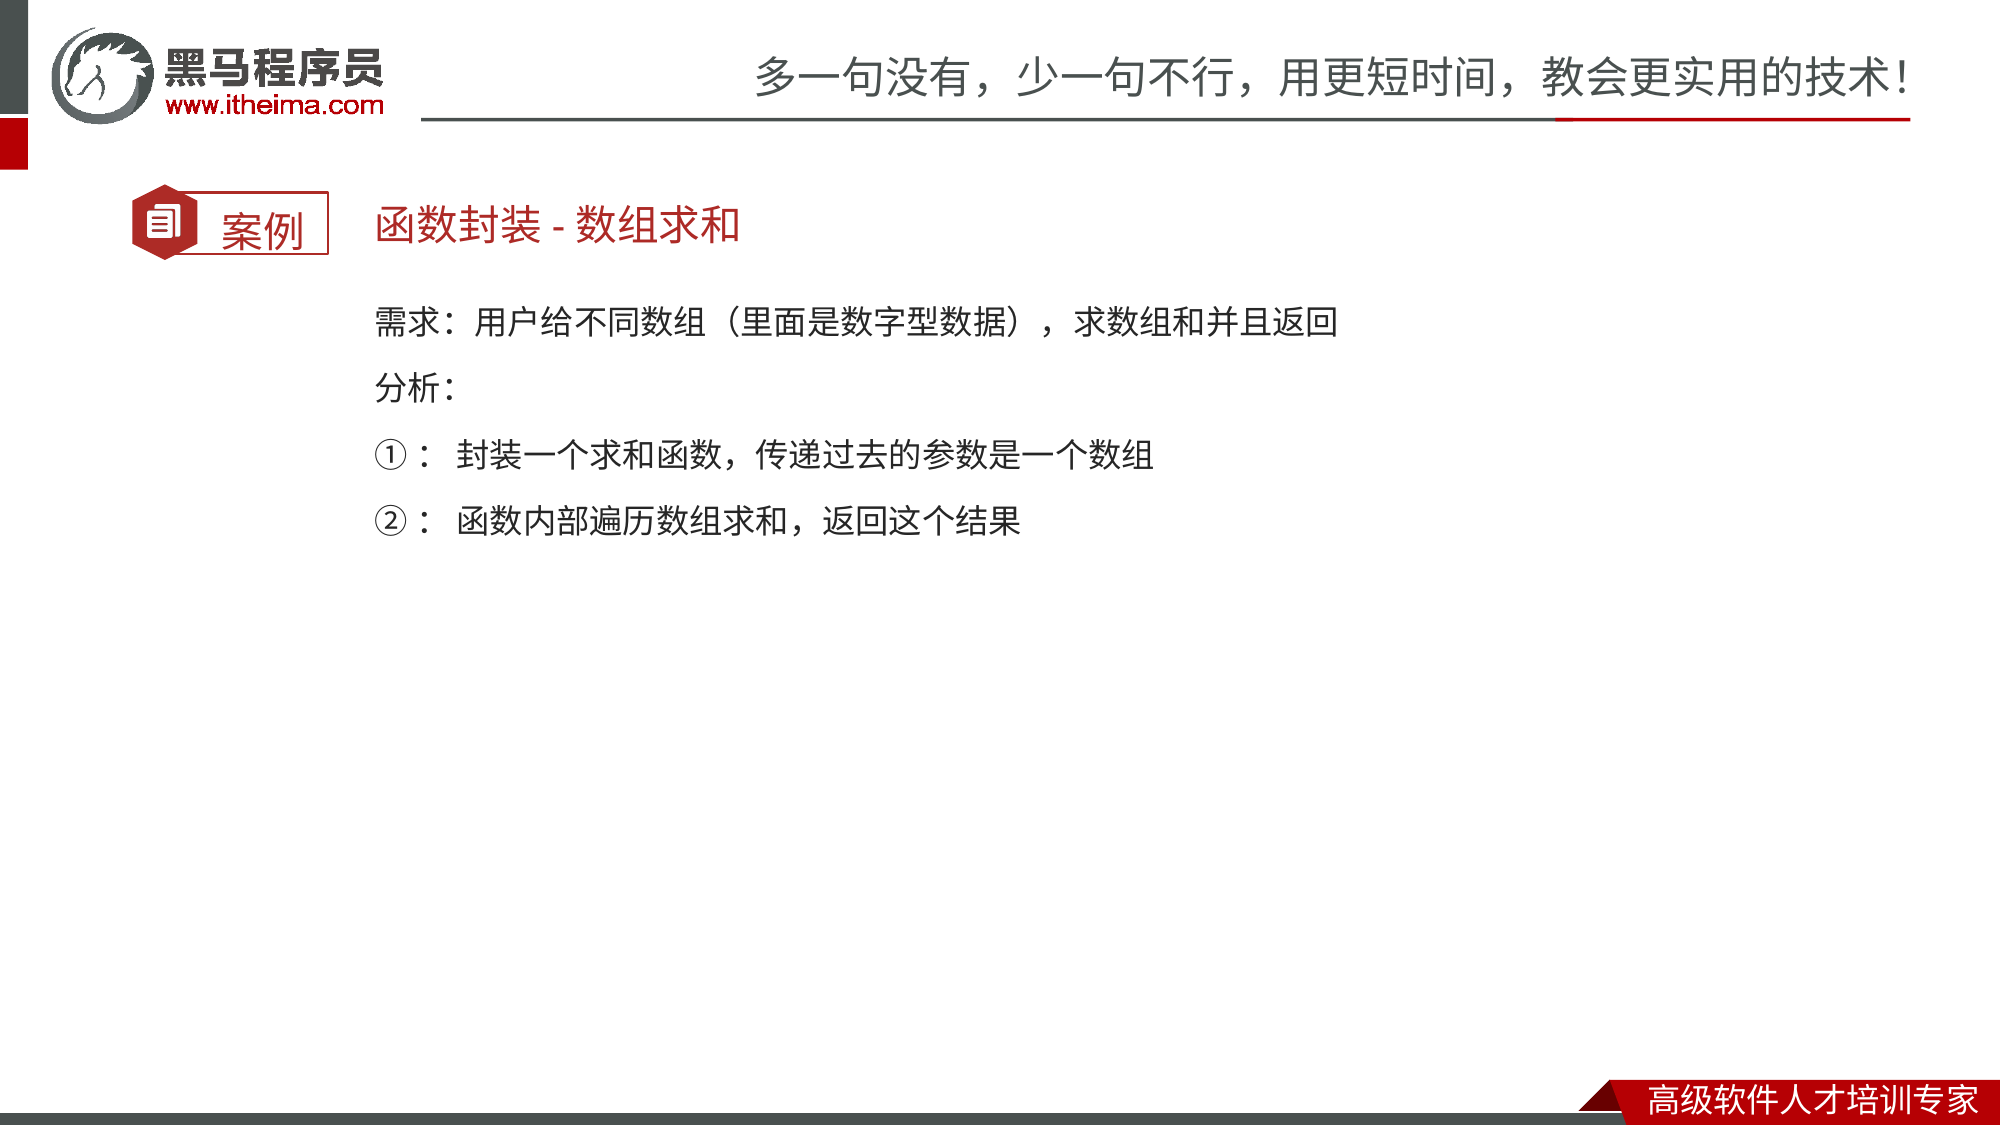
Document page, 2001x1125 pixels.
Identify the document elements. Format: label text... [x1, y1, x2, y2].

picture [50, 26, 384, 125]
list 需求：用户给不同数组（里面是数字型数据），求数组和并且返回 分析： ①： 封装一个求和函数，传递过去的参数是一个数组 ②： 函数内部遍历数组求和，返回这个结果 [360, 273, 1872, 1020]
picture [147, 204, 181, 238]
list 函数封装-数组求和 [360, 181, 1872, 266]
